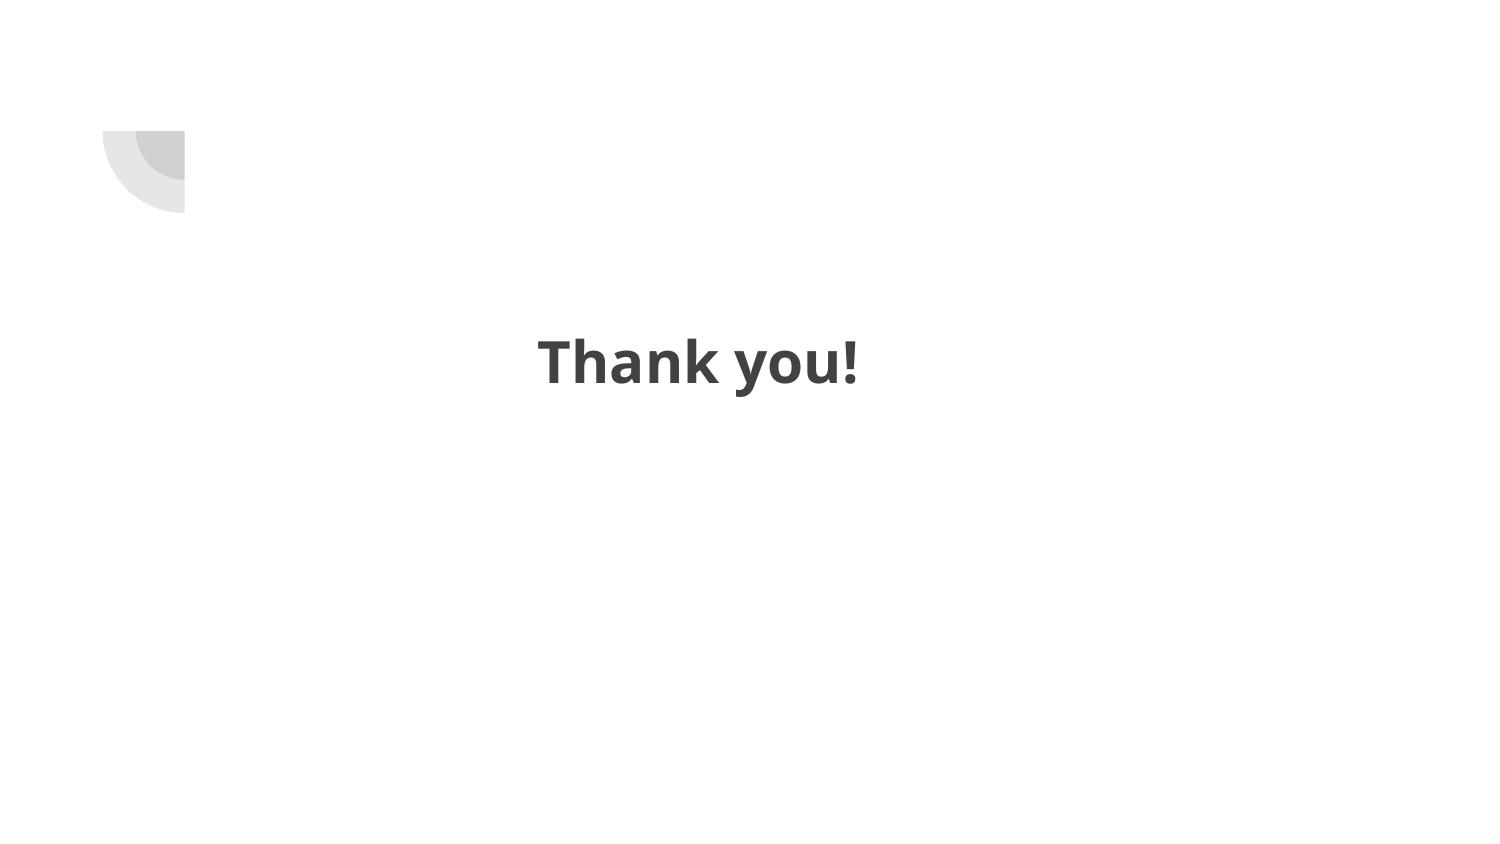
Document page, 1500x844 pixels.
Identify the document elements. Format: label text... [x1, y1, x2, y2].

list Thank you! [522, 300, 977, 717]
